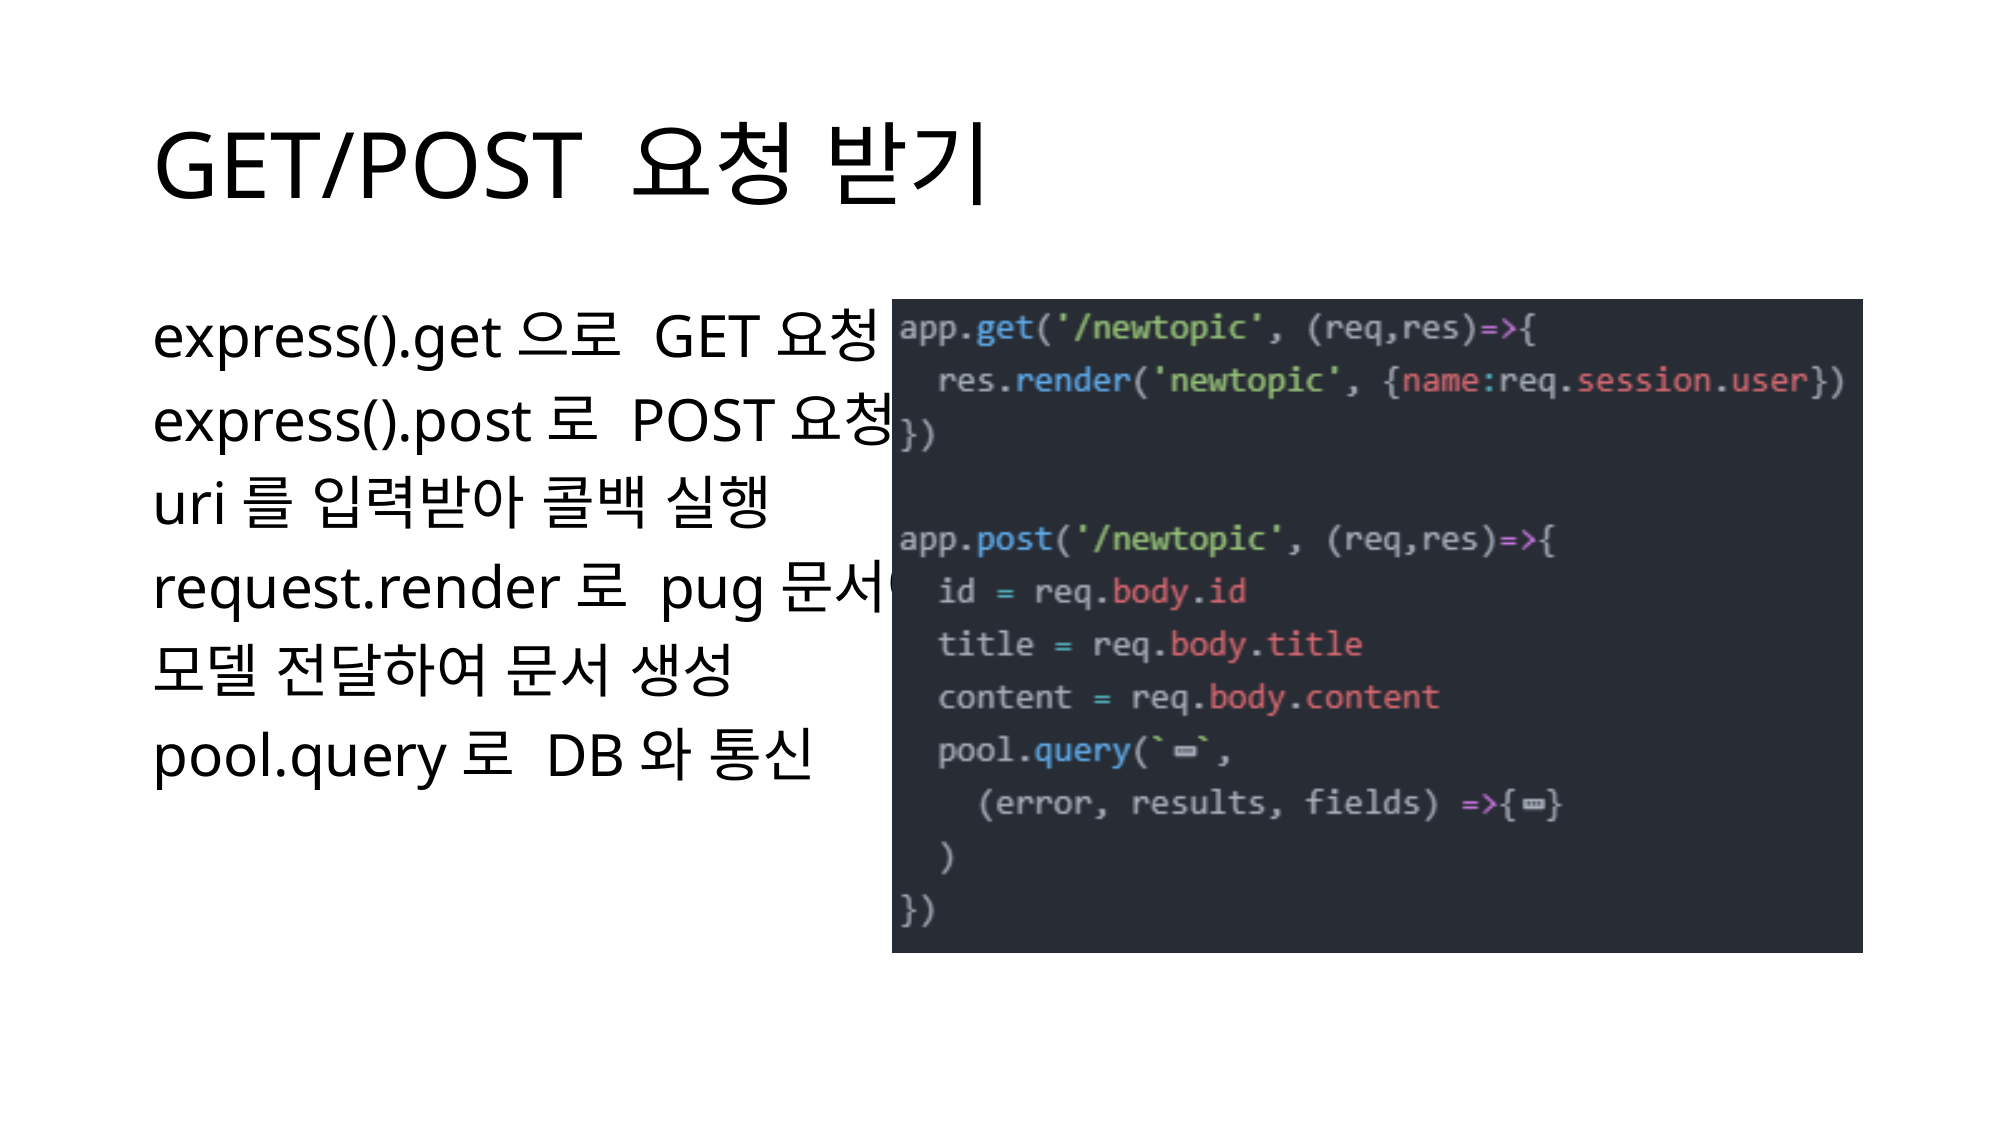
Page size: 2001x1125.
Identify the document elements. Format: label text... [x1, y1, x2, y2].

picture [892, 299, 1863, 953]
list express().get으로 GET요청 express().post로 POST요청 uri를 입력받아 콜백 실행 request.render로 pug문서에 모델 전달하여 문서 생성 pool.query로 DB와 통신 [137, 299, 1863, 1014]
title GET/POST 요청 받기 [137, 59, 1863, 278]
